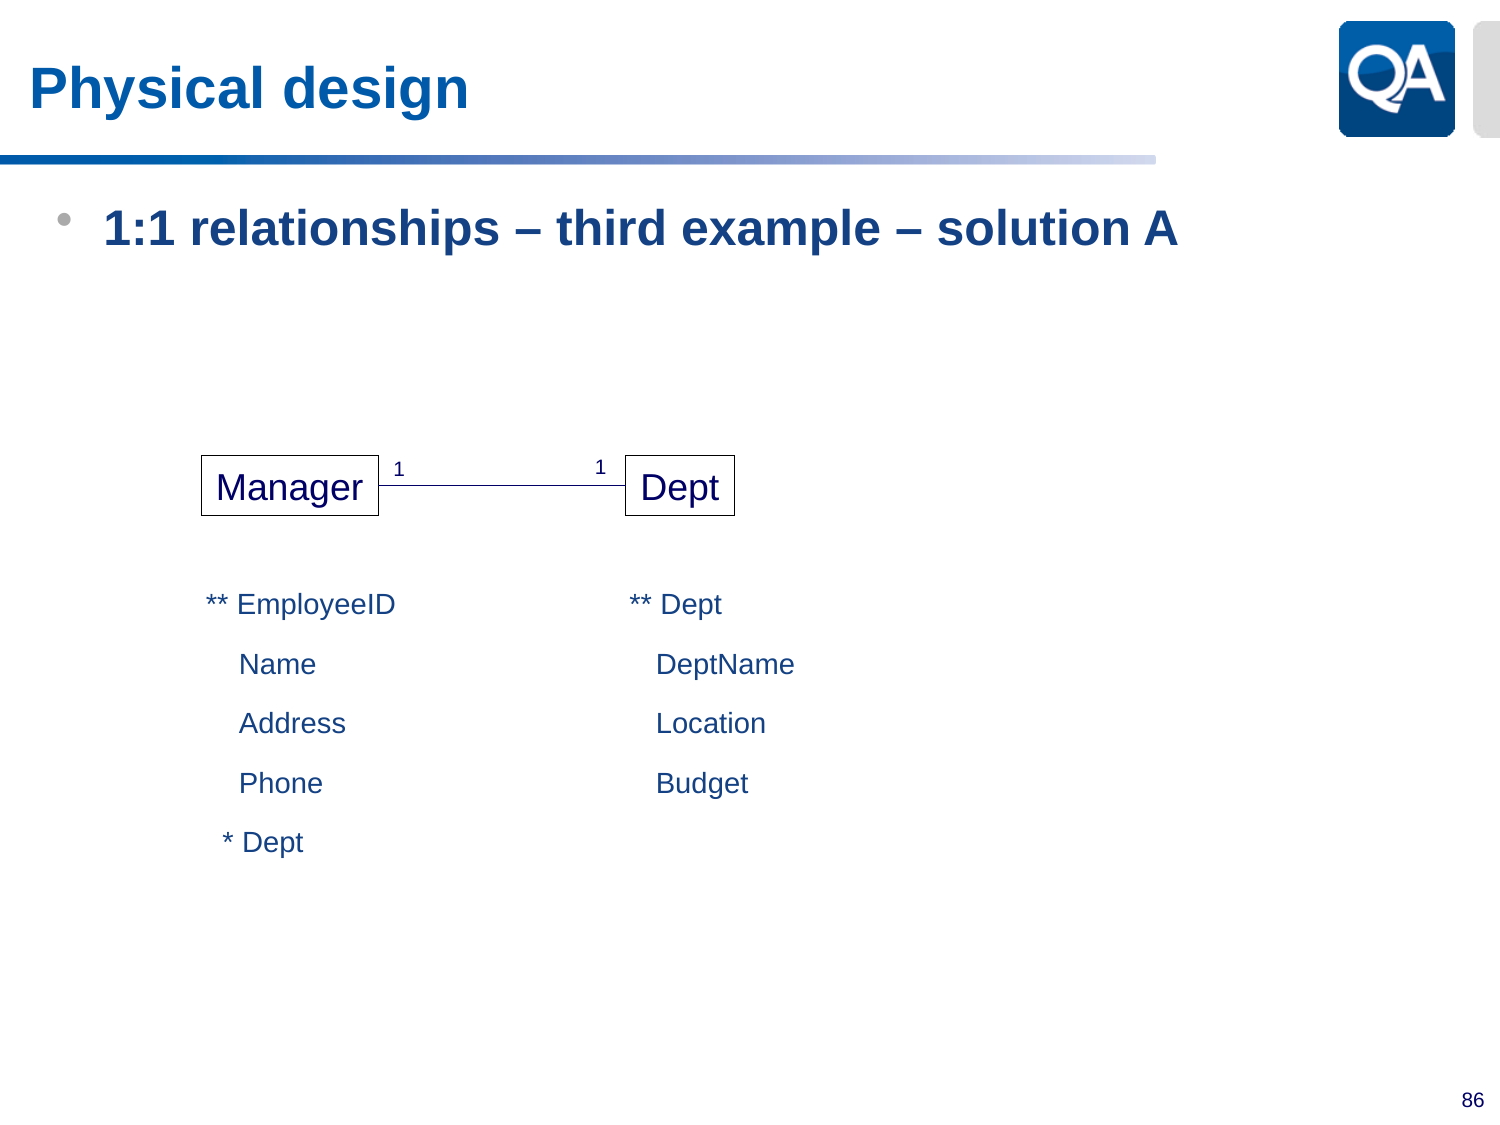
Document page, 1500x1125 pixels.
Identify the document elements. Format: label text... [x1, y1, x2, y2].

title Physical design [0, 0, 1500, 163]
list 1:1 relationships – third example – solution A ** EmployeeID ** Dept Name DeptName Address Location Phone Budget * Dept [40, 175, 1470, 1090]
text_box 1 [378, 447, 420, 488]
text_box Dept [625, 455, 735, 516]
text_box 1 [580, 446, 622, 485]
text_box Manager [201, 455, 379, 516]
